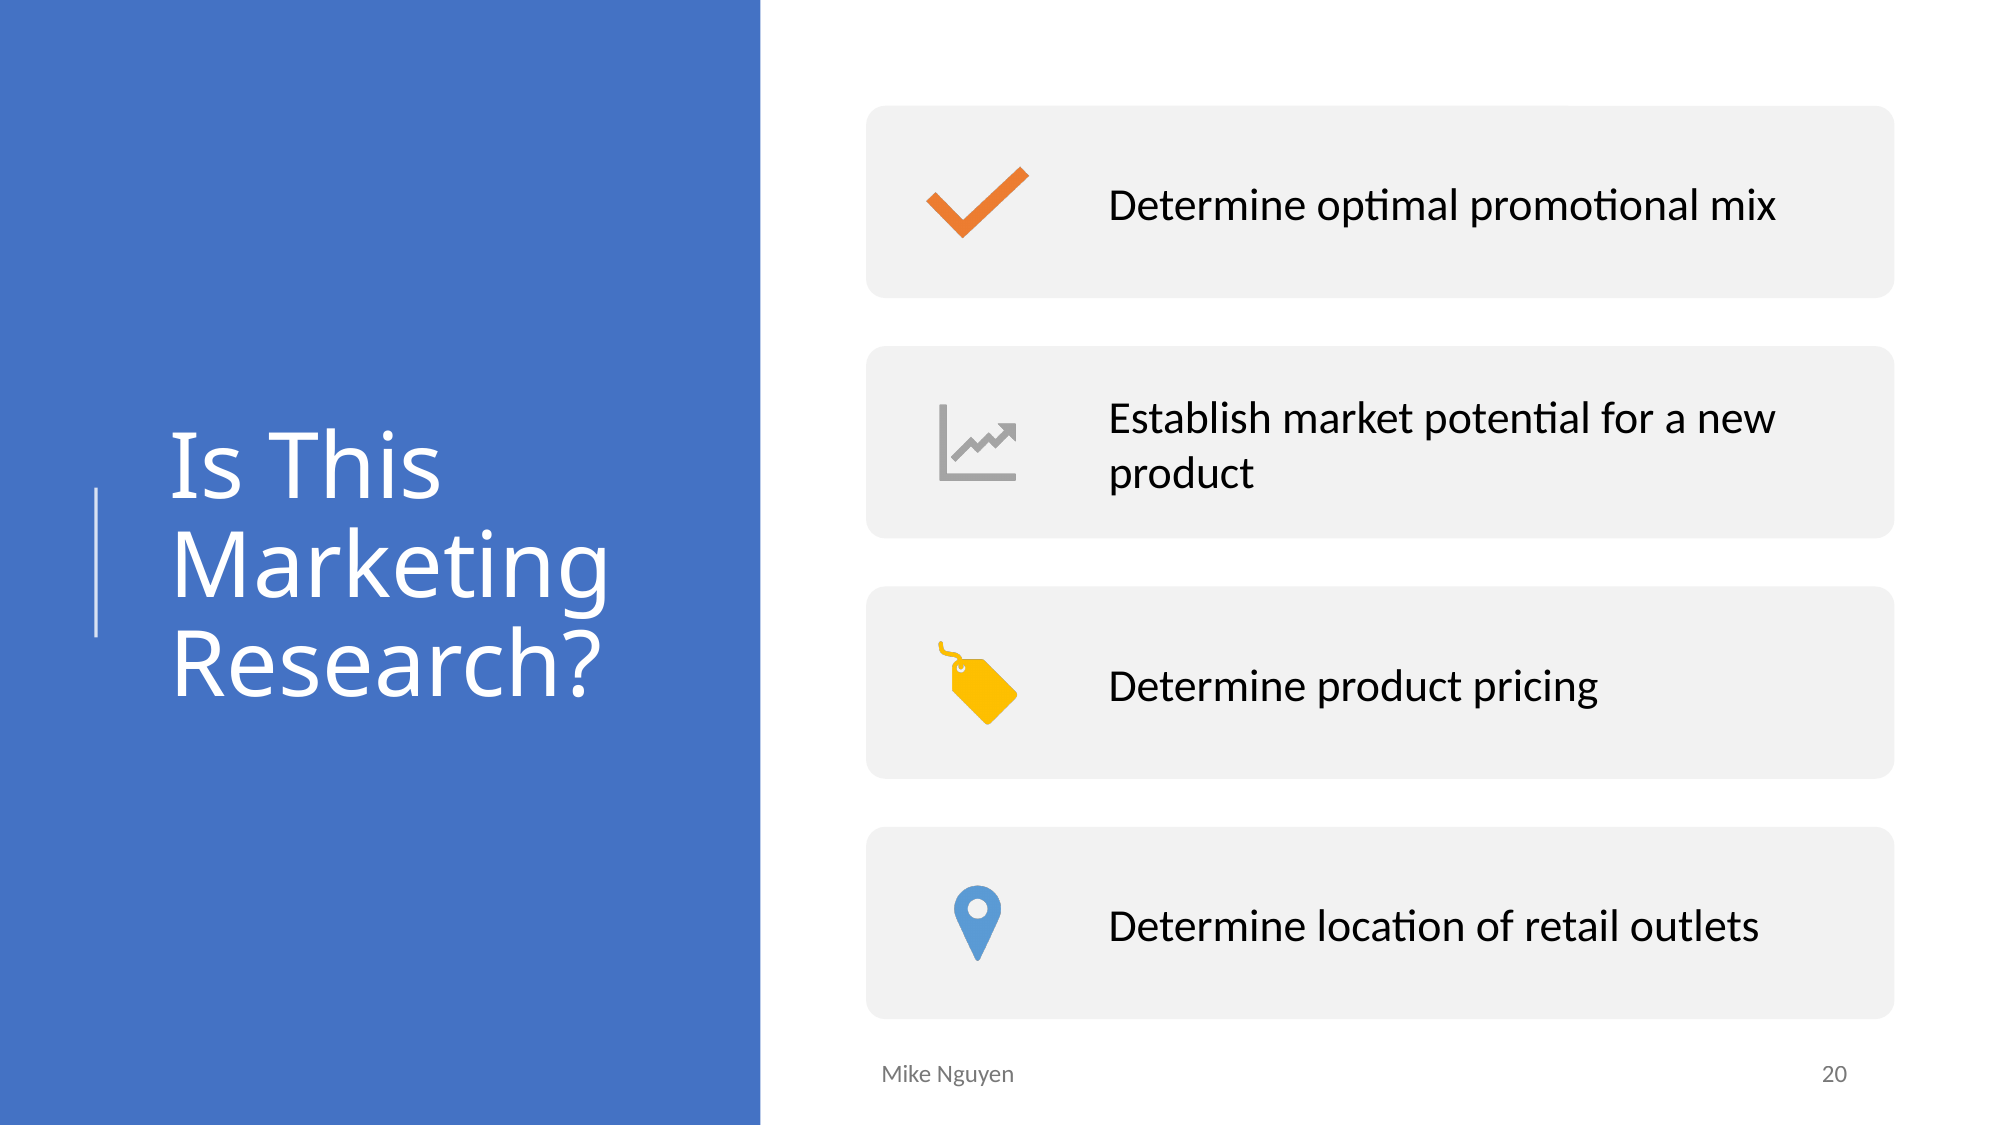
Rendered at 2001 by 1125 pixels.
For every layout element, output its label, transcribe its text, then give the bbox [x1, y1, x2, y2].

title Is This Marketing Research? [154, 116, 708, 1020]
footer Mike Nguyen [866, 1042, 1338, 1103]
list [866, 105, 1895, 1020]
text_box [0, 0, 761, 1125]
slide_number 20 [1412, 1042, 1863, 1103]
